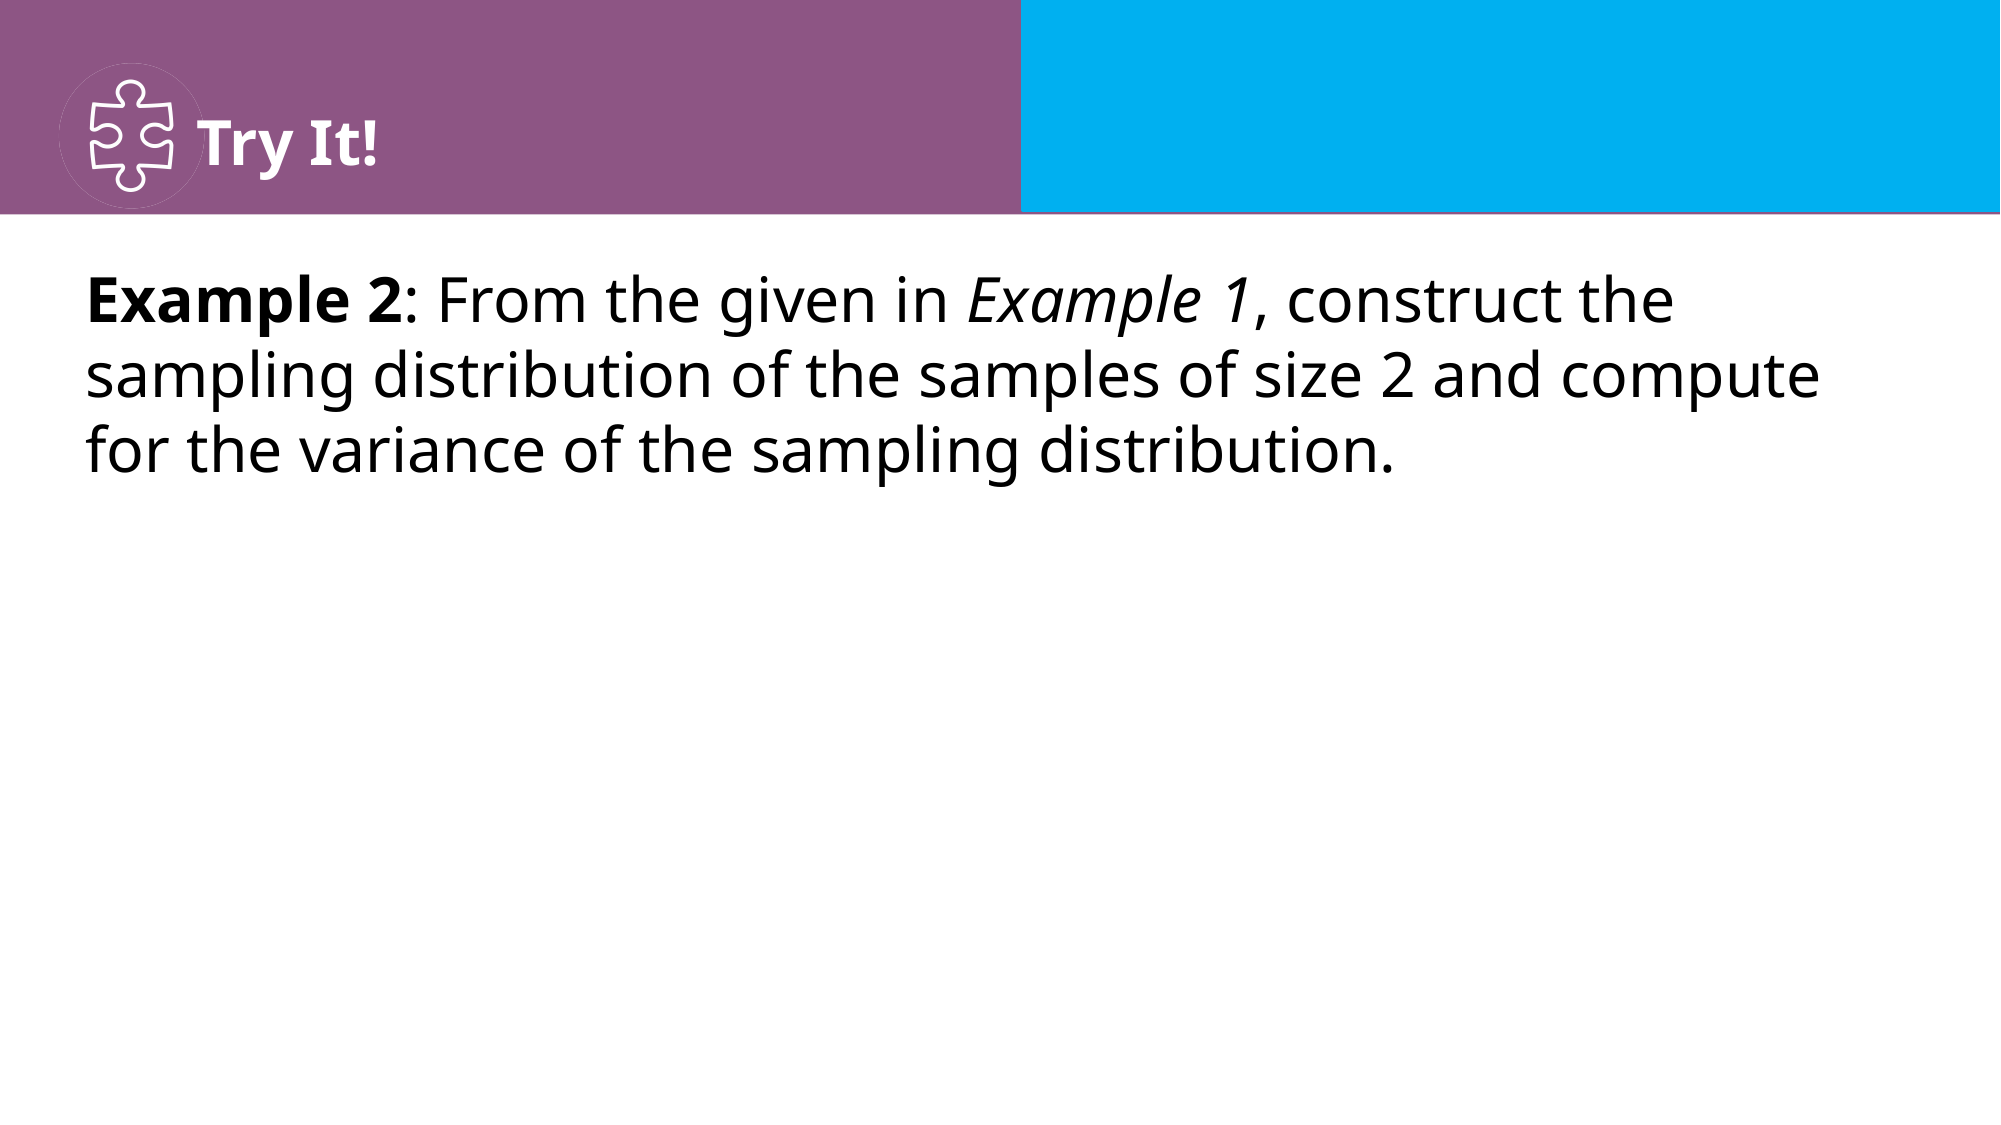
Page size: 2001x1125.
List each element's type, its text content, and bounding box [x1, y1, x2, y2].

picture [50, 57, 211, 215]
text_box Example 2: From the given in Example 1, construct the sampling distribution of the samples of size 2 and compute for the variance of the sampling distribution. [70, 252, 1888, 513]
text_box [1021, 0, 2000, 212]
